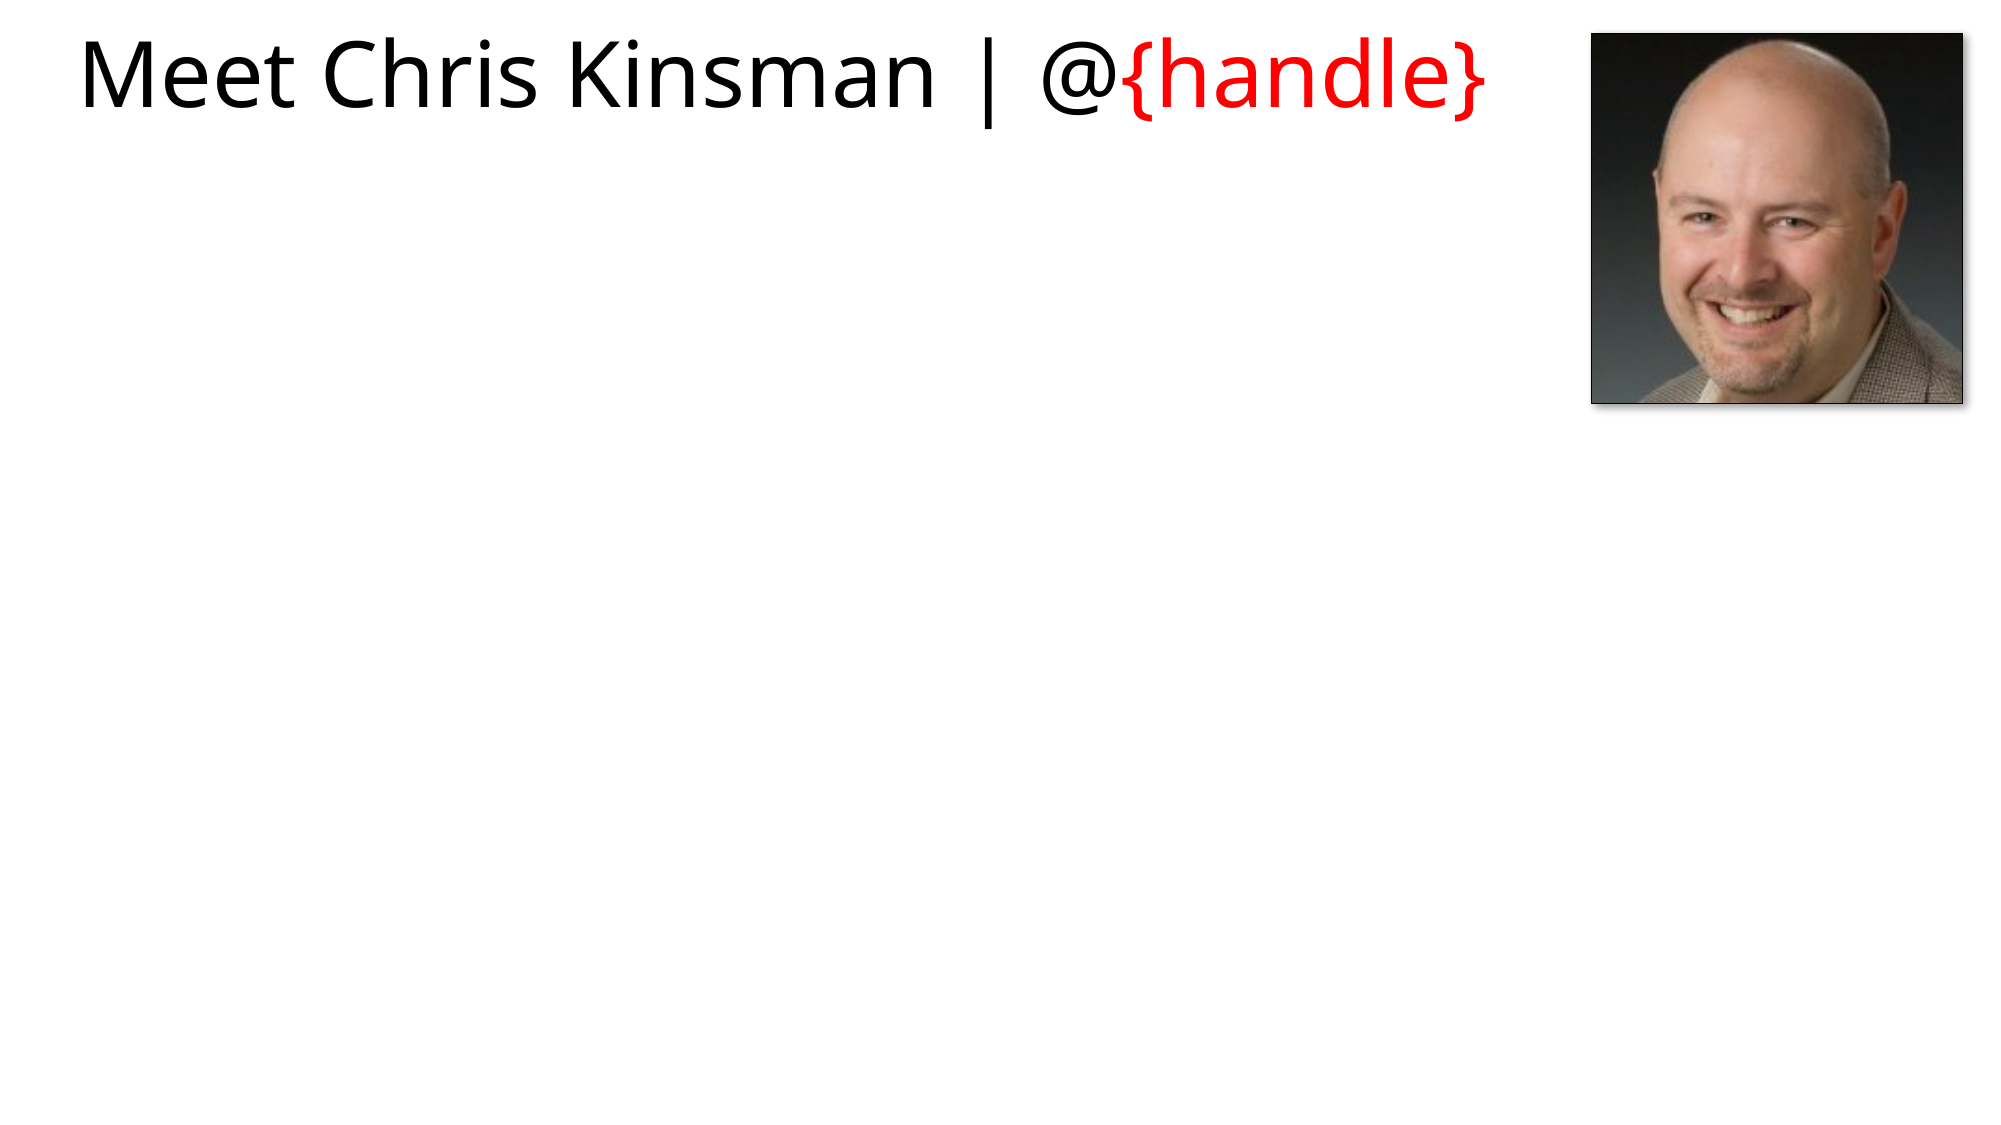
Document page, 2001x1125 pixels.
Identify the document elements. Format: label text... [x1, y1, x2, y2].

title Meet Chris Kinsman | ‏@{handle} [62, 29, 1599, 205]
picture [1591, 32, 1963, 404]
